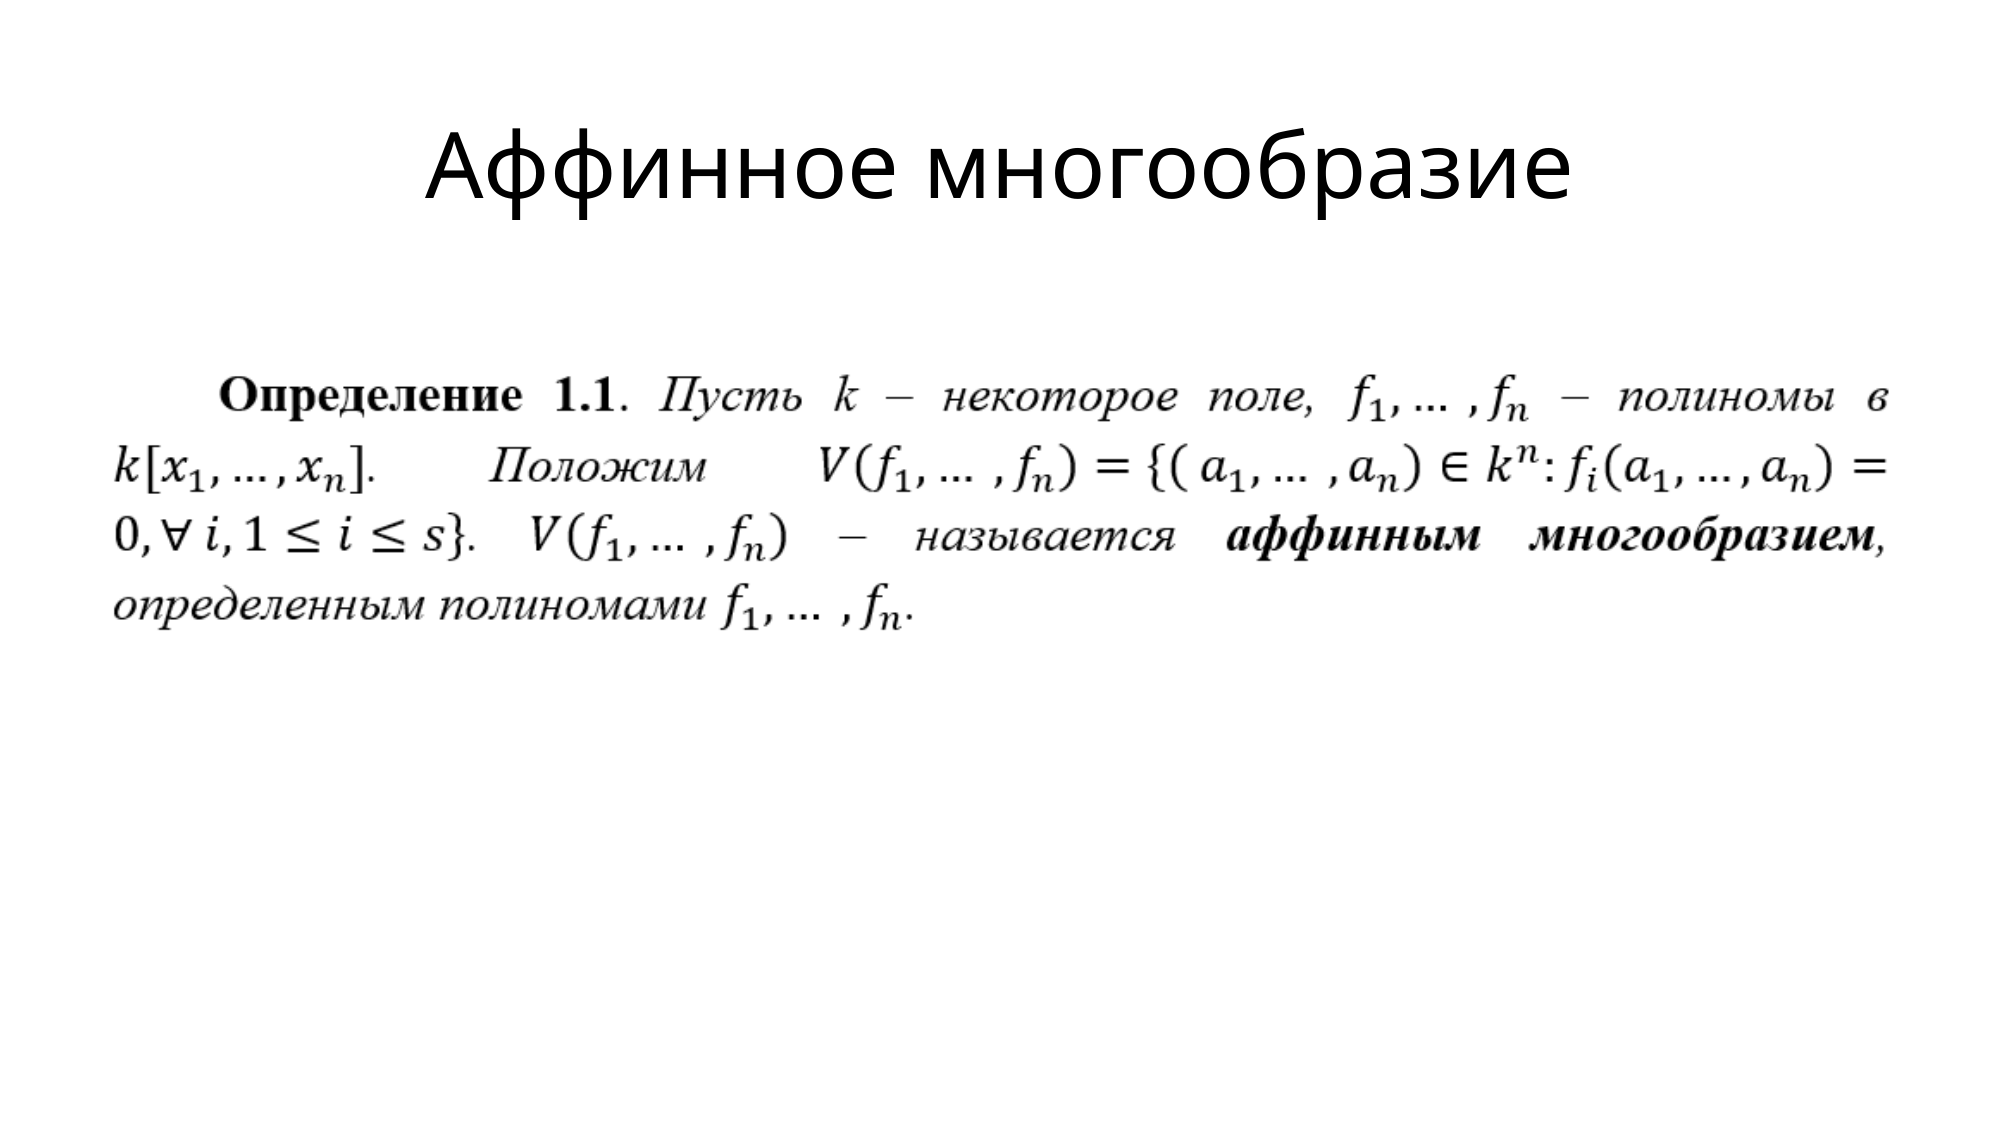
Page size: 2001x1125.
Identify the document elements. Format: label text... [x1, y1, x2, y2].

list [75, 306, 1925, 694]
title Аффинное многообразие [137, 59, 1863, 278]
